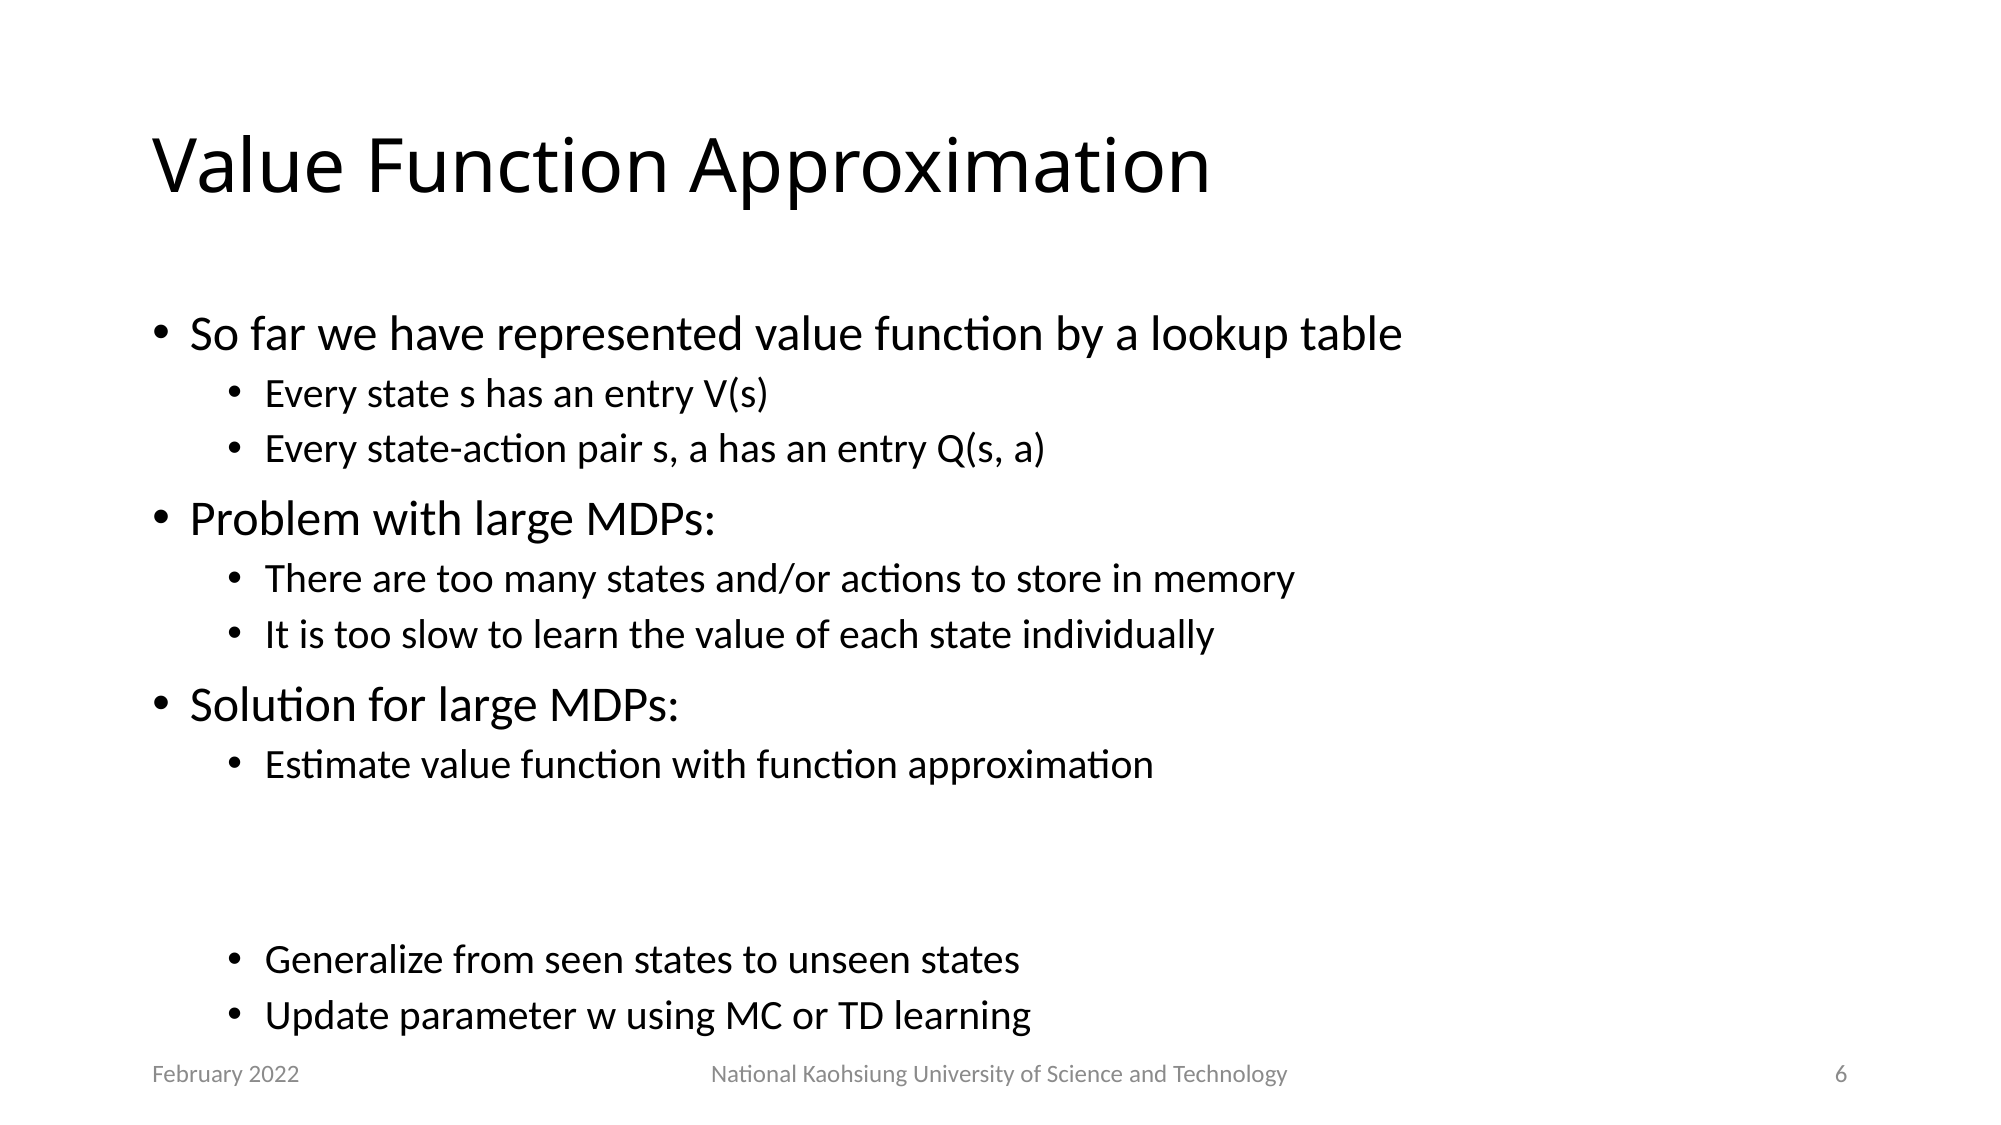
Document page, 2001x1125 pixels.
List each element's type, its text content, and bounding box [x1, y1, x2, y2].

footer National Kaohsiung University of Science and Technology [662, 1042, 1338, 1103]
title Value Function Approximation [137, 59, 1863, 278]
slide_number 6 [1412, 1042, 1863, 1103]
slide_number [137, 1042, 588, 1103]
